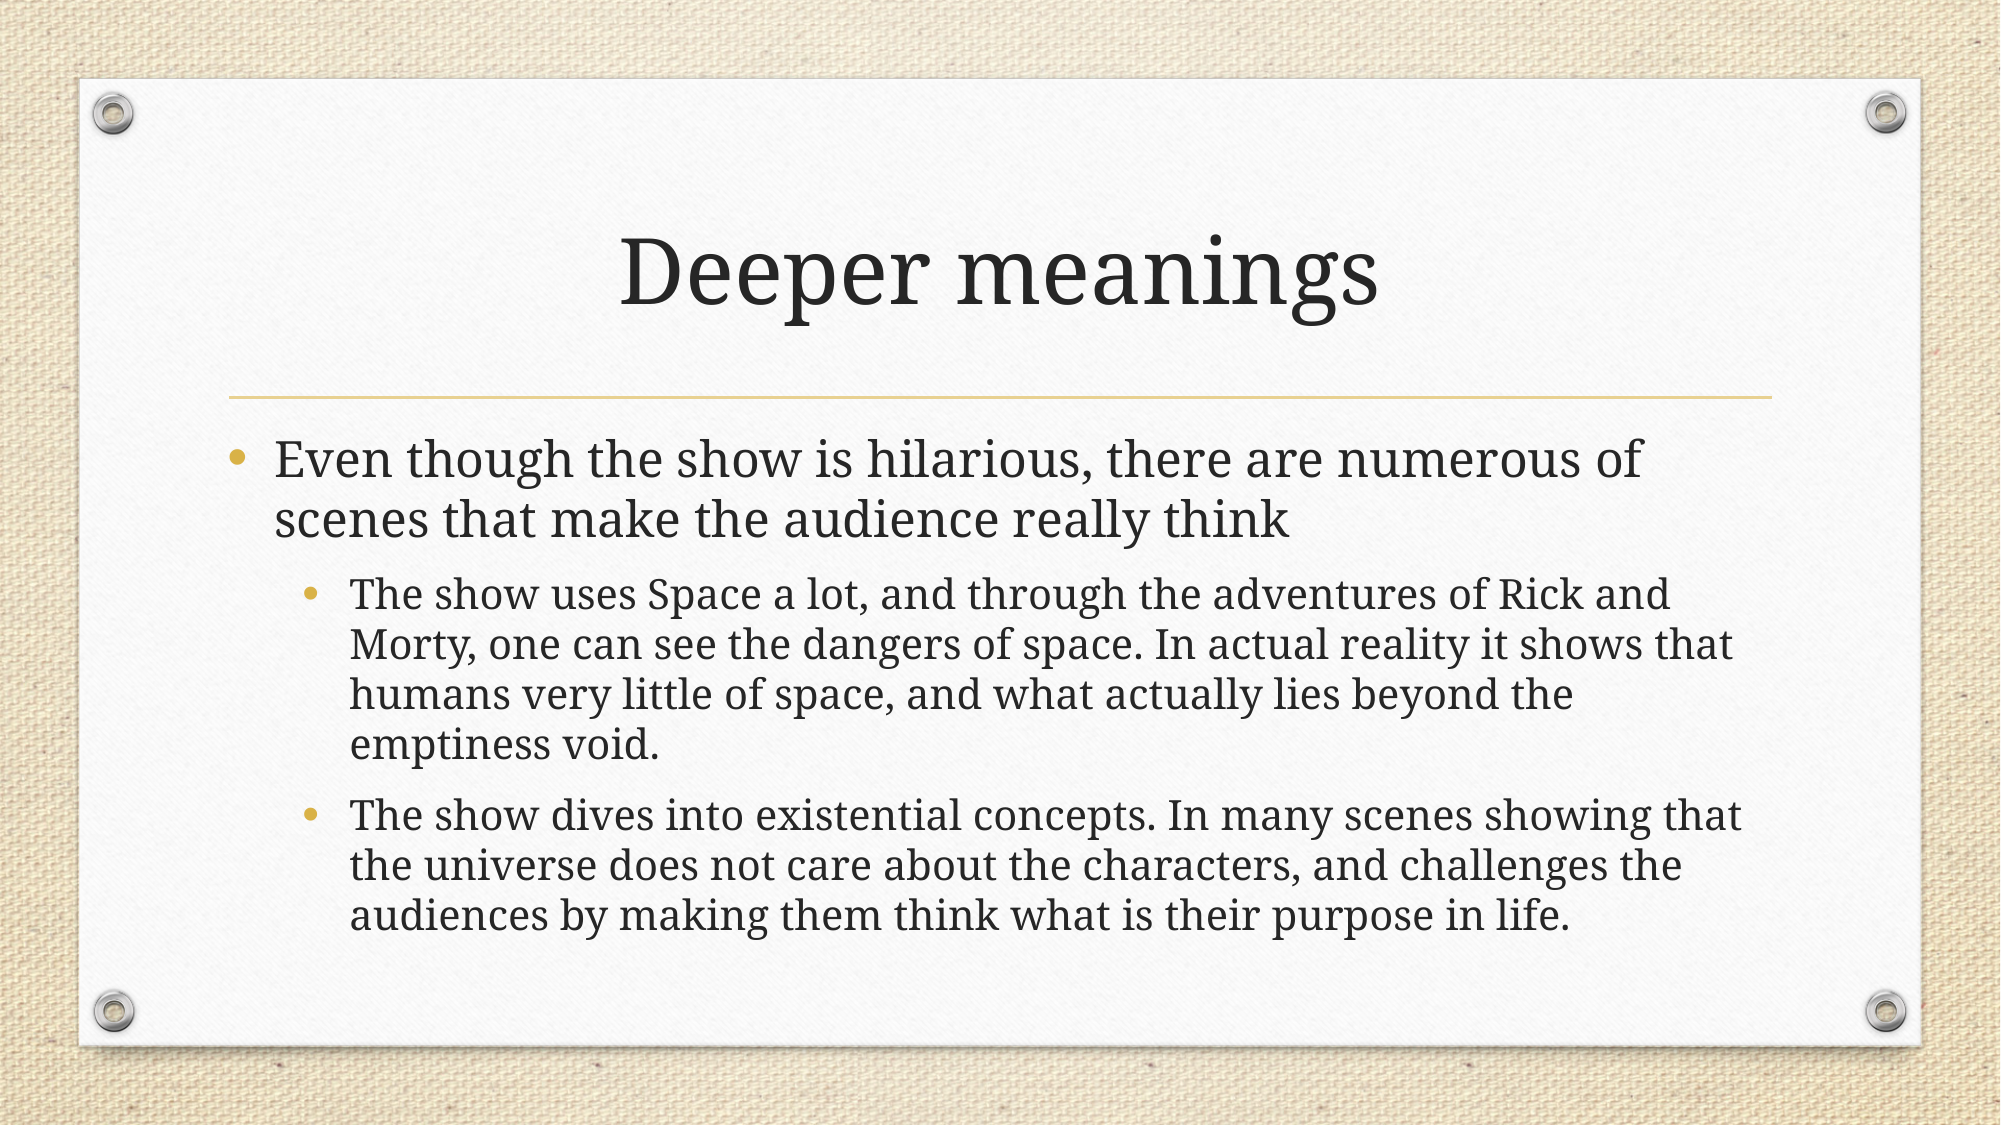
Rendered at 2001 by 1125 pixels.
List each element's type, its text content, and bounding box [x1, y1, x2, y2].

list Even though the show is hilarious, there are numerous of scenes that make the audience really think The show uses Space a lot, and through the adventures of Rick and Morty, one can see the dangers of space. In actual reality it shows that humans very little of space, and what actually lies beyond the emptiness void. The show dives into existential concepts. In many scenes showing that the universe does not care about the characters, and challenges the audiences by making them think what is their purpose in life. [212, 419, 1788, 964]
title Deeper meanings [212, 161, 1788, 375]
picture [0, 0, 2001, 1125]
